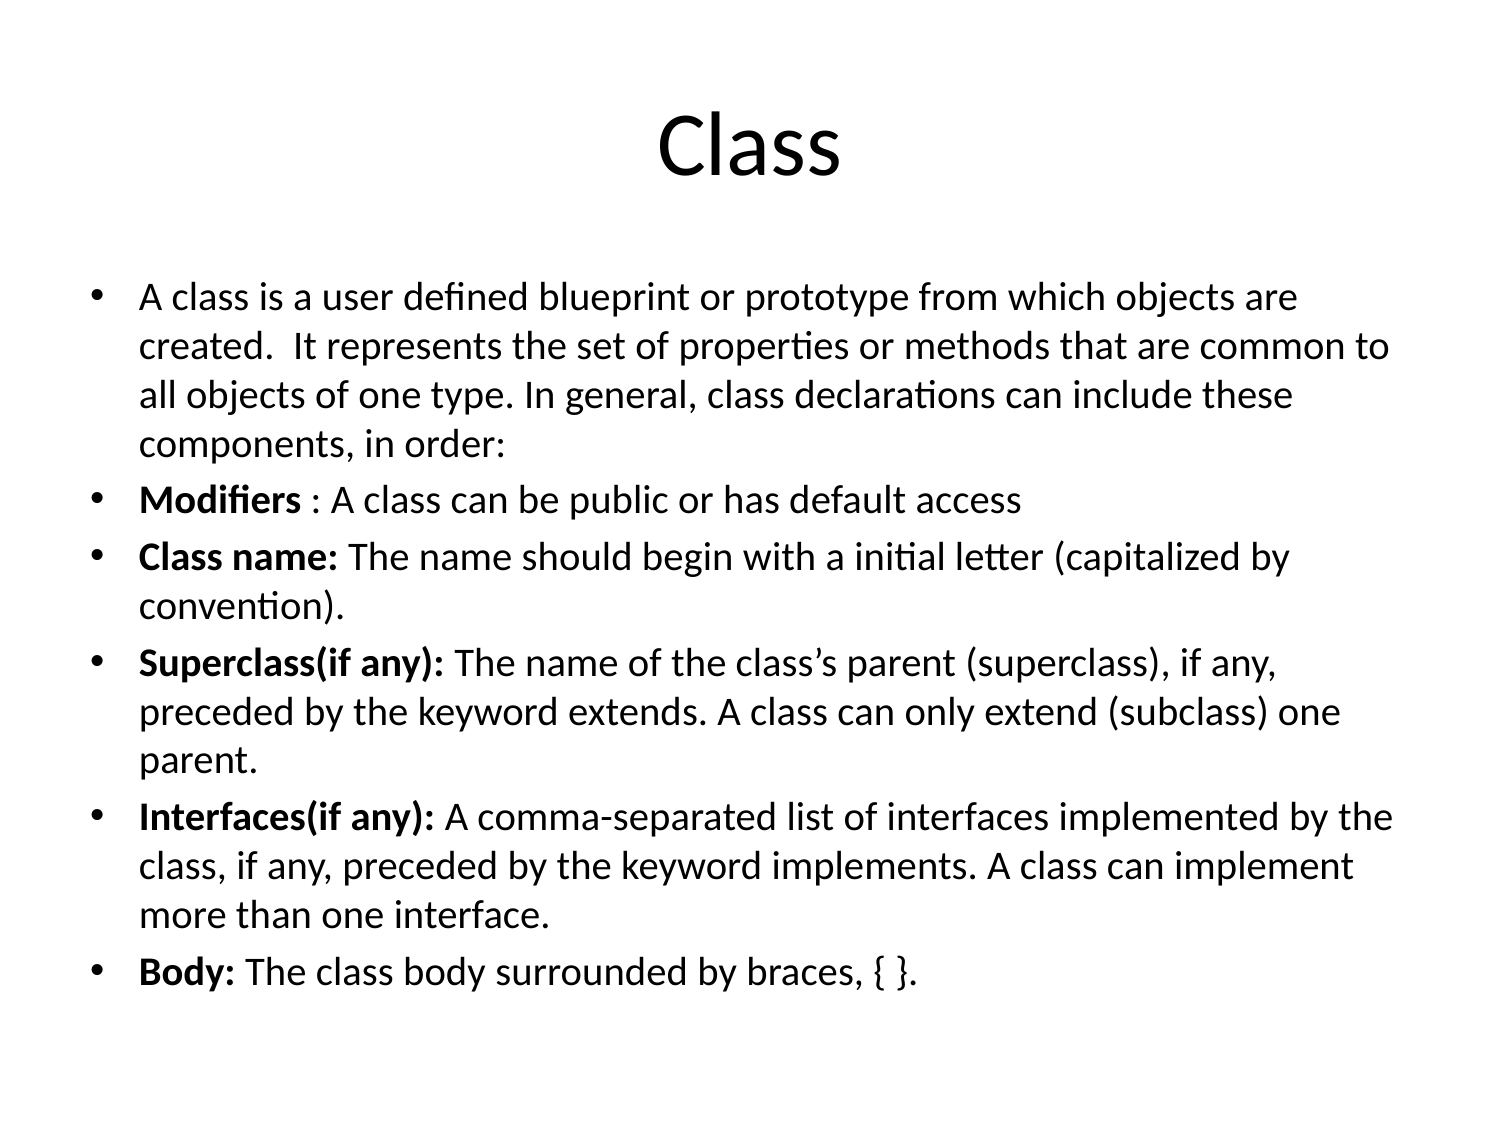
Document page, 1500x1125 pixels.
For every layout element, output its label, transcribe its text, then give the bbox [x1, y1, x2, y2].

list A class is a user defined blueprint or prototype from which objects are created. It represents the set of properties or methods that are common to all objects of one type. In general, class declarations can include these components, in order: Modifiers : A class can be public or has default access Class name: The name should begin with a initial letter (capitalized by convention). Superclass(if any): The name of the class’s parent (superclass), if any, preceded by the keyword extends. A class can only extend (subclass) one parent. Interfaces(if any): A comma-separated list of interfaces implemented by the class, if any, preceded by the keyword implements. A class can implement more than one interface. Body: The class body surrounded by braces, { }. [75, 262, 1425, 1005]
title Class [75, 45, 1425, 233]
